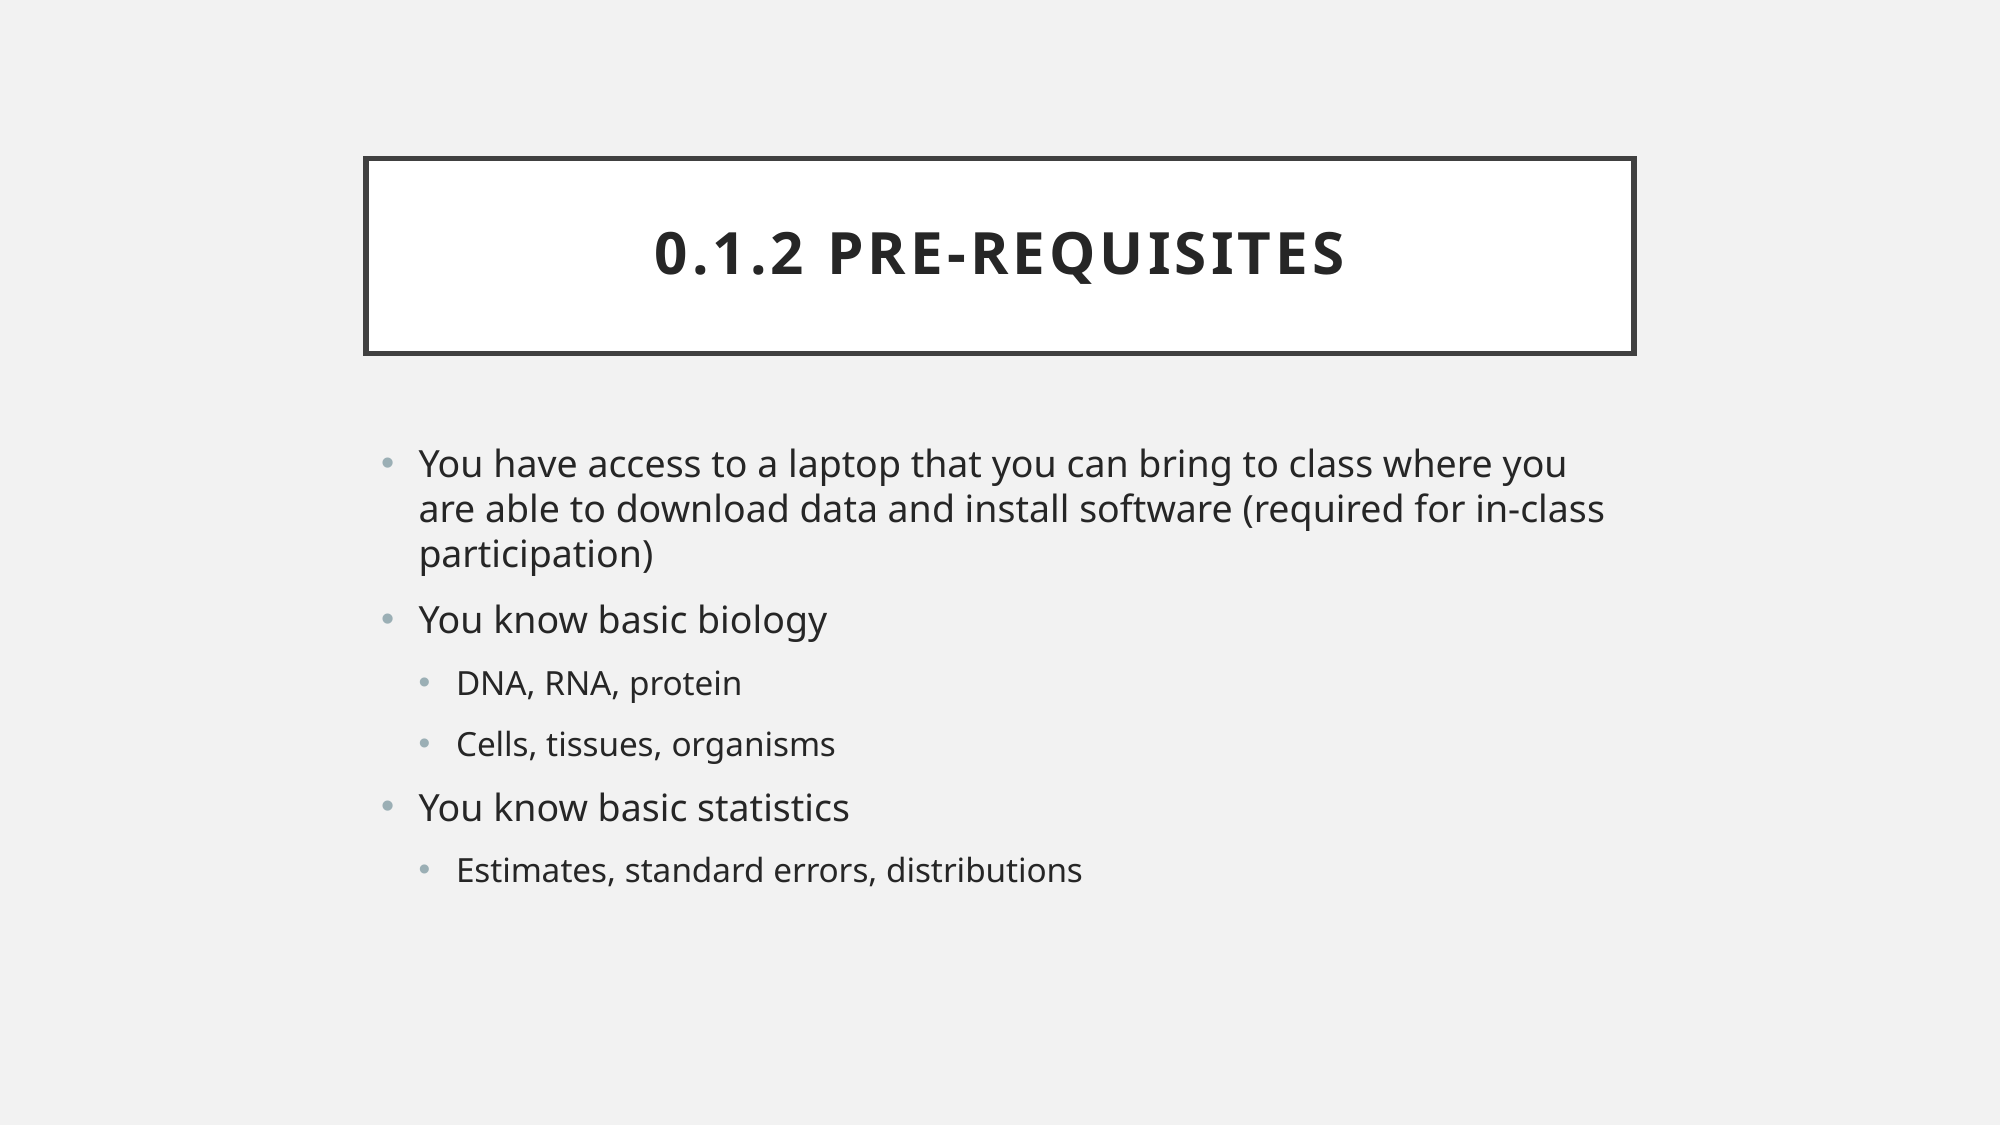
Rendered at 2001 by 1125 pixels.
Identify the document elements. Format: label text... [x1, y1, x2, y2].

title 0.1.2 Pre-requisites [363, 156, 1637, 356]
list You have access to a laptop that you can bring to class where you are able to download data and install software (required for in-class participation) You know basic biology DNA, RNA, protein Cells, tissues, organisms You know basic statistics Estimates, standard errors, distributions [366, 432, 1634, 942]
